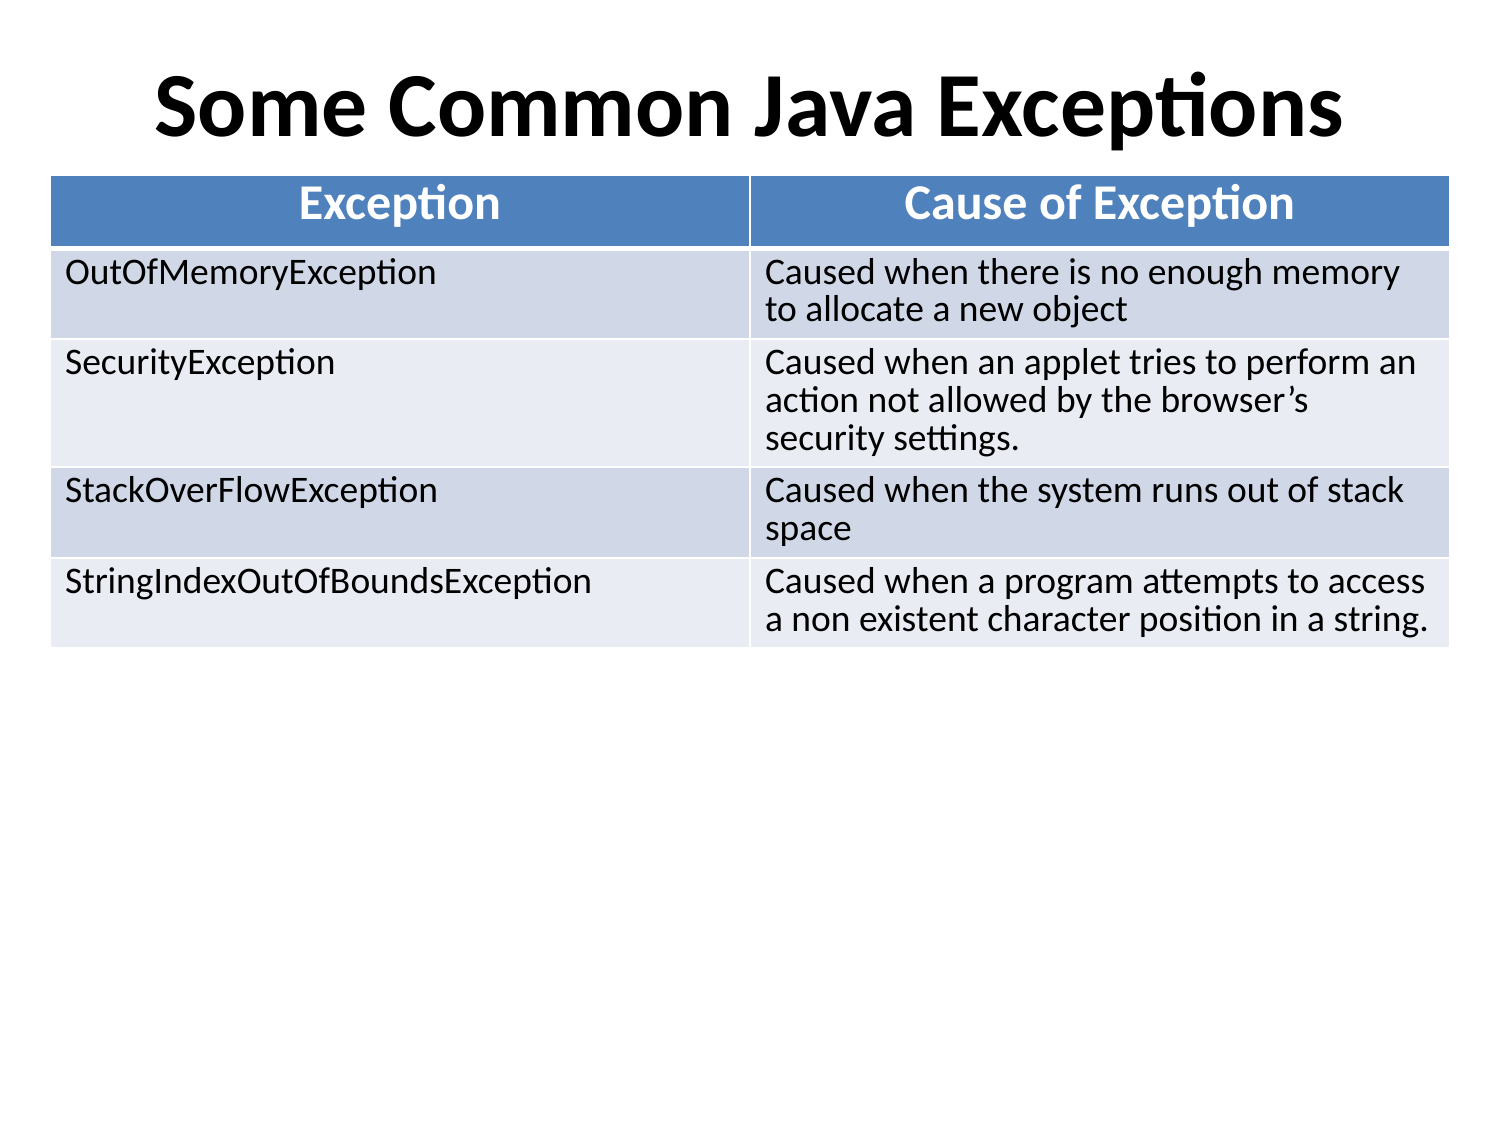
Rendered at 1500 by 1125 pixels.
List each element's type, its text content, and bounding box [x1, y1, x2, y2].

table_cell Caused when a program attempts to access a non existent character position in a string. [751, 559, 1449, 647]
table_cell Caused when the system runs out of stack space [751, 468, 1449, 557]
table_cell Caused when there is no enough memory to allocate a new object [751, 251, 1449, 338]
table_header Exception [51, 176, 749, 246]
table_cell OutOfMemoryException [51, 251, 749, 338]
table_cell SecurityException [51, 340, 749, 466]
table_cell Caused when an applet tries to perform an action not allowed by the browser’s security settings. [751, 340, 1449, 466]
table_cell StackOverFlowException [51, 468, 749, 557]
title Some Common Java Exceptions [0, 24, 1500, 175]
table_header Cause of Exception [751, 176, 1449, 246]
table_cell StringIndexOutOfBoundsException [51, 559, 749, 647]
